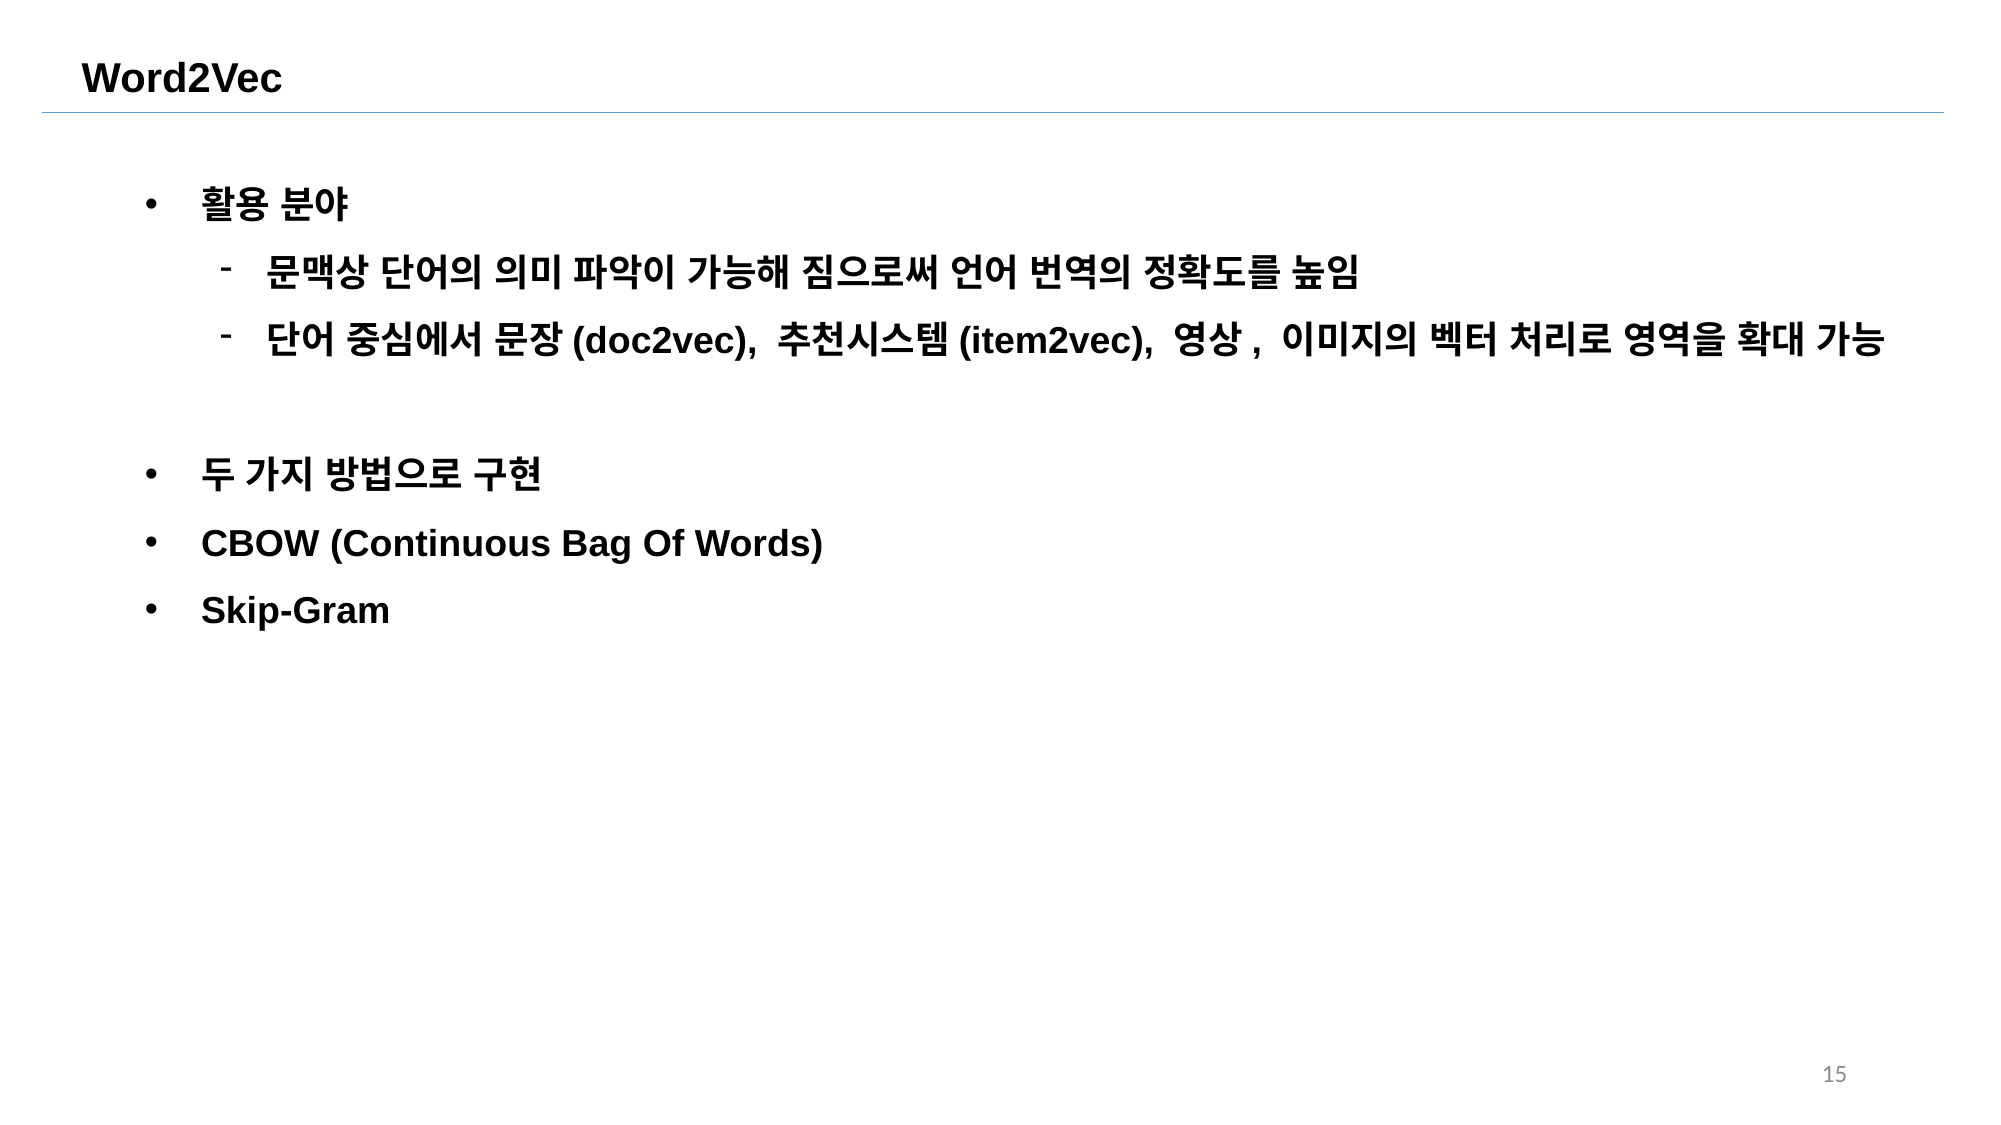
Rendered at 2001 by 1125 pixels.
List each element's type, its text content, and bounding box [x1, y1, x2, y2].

text_box 활용 분야 문맥상 단어의 의미 파악이 가능해 짐으로써 언어 번역의 정확도를 높임 단어 중심에서 문장(doc2vec), 추천시스템(item2vec), 영상, 이미지의 벡터 처리로 영역을 확대 가능 두 가지 방법으로 구현 CBOW (Continuous Bag Of Words) Skip-Gram [54, 151, 1945, 639]
slide_number 15 [1412, 1042, 1863, 1103]
text_box Word2Vec [66, 42, 1516, 108]
